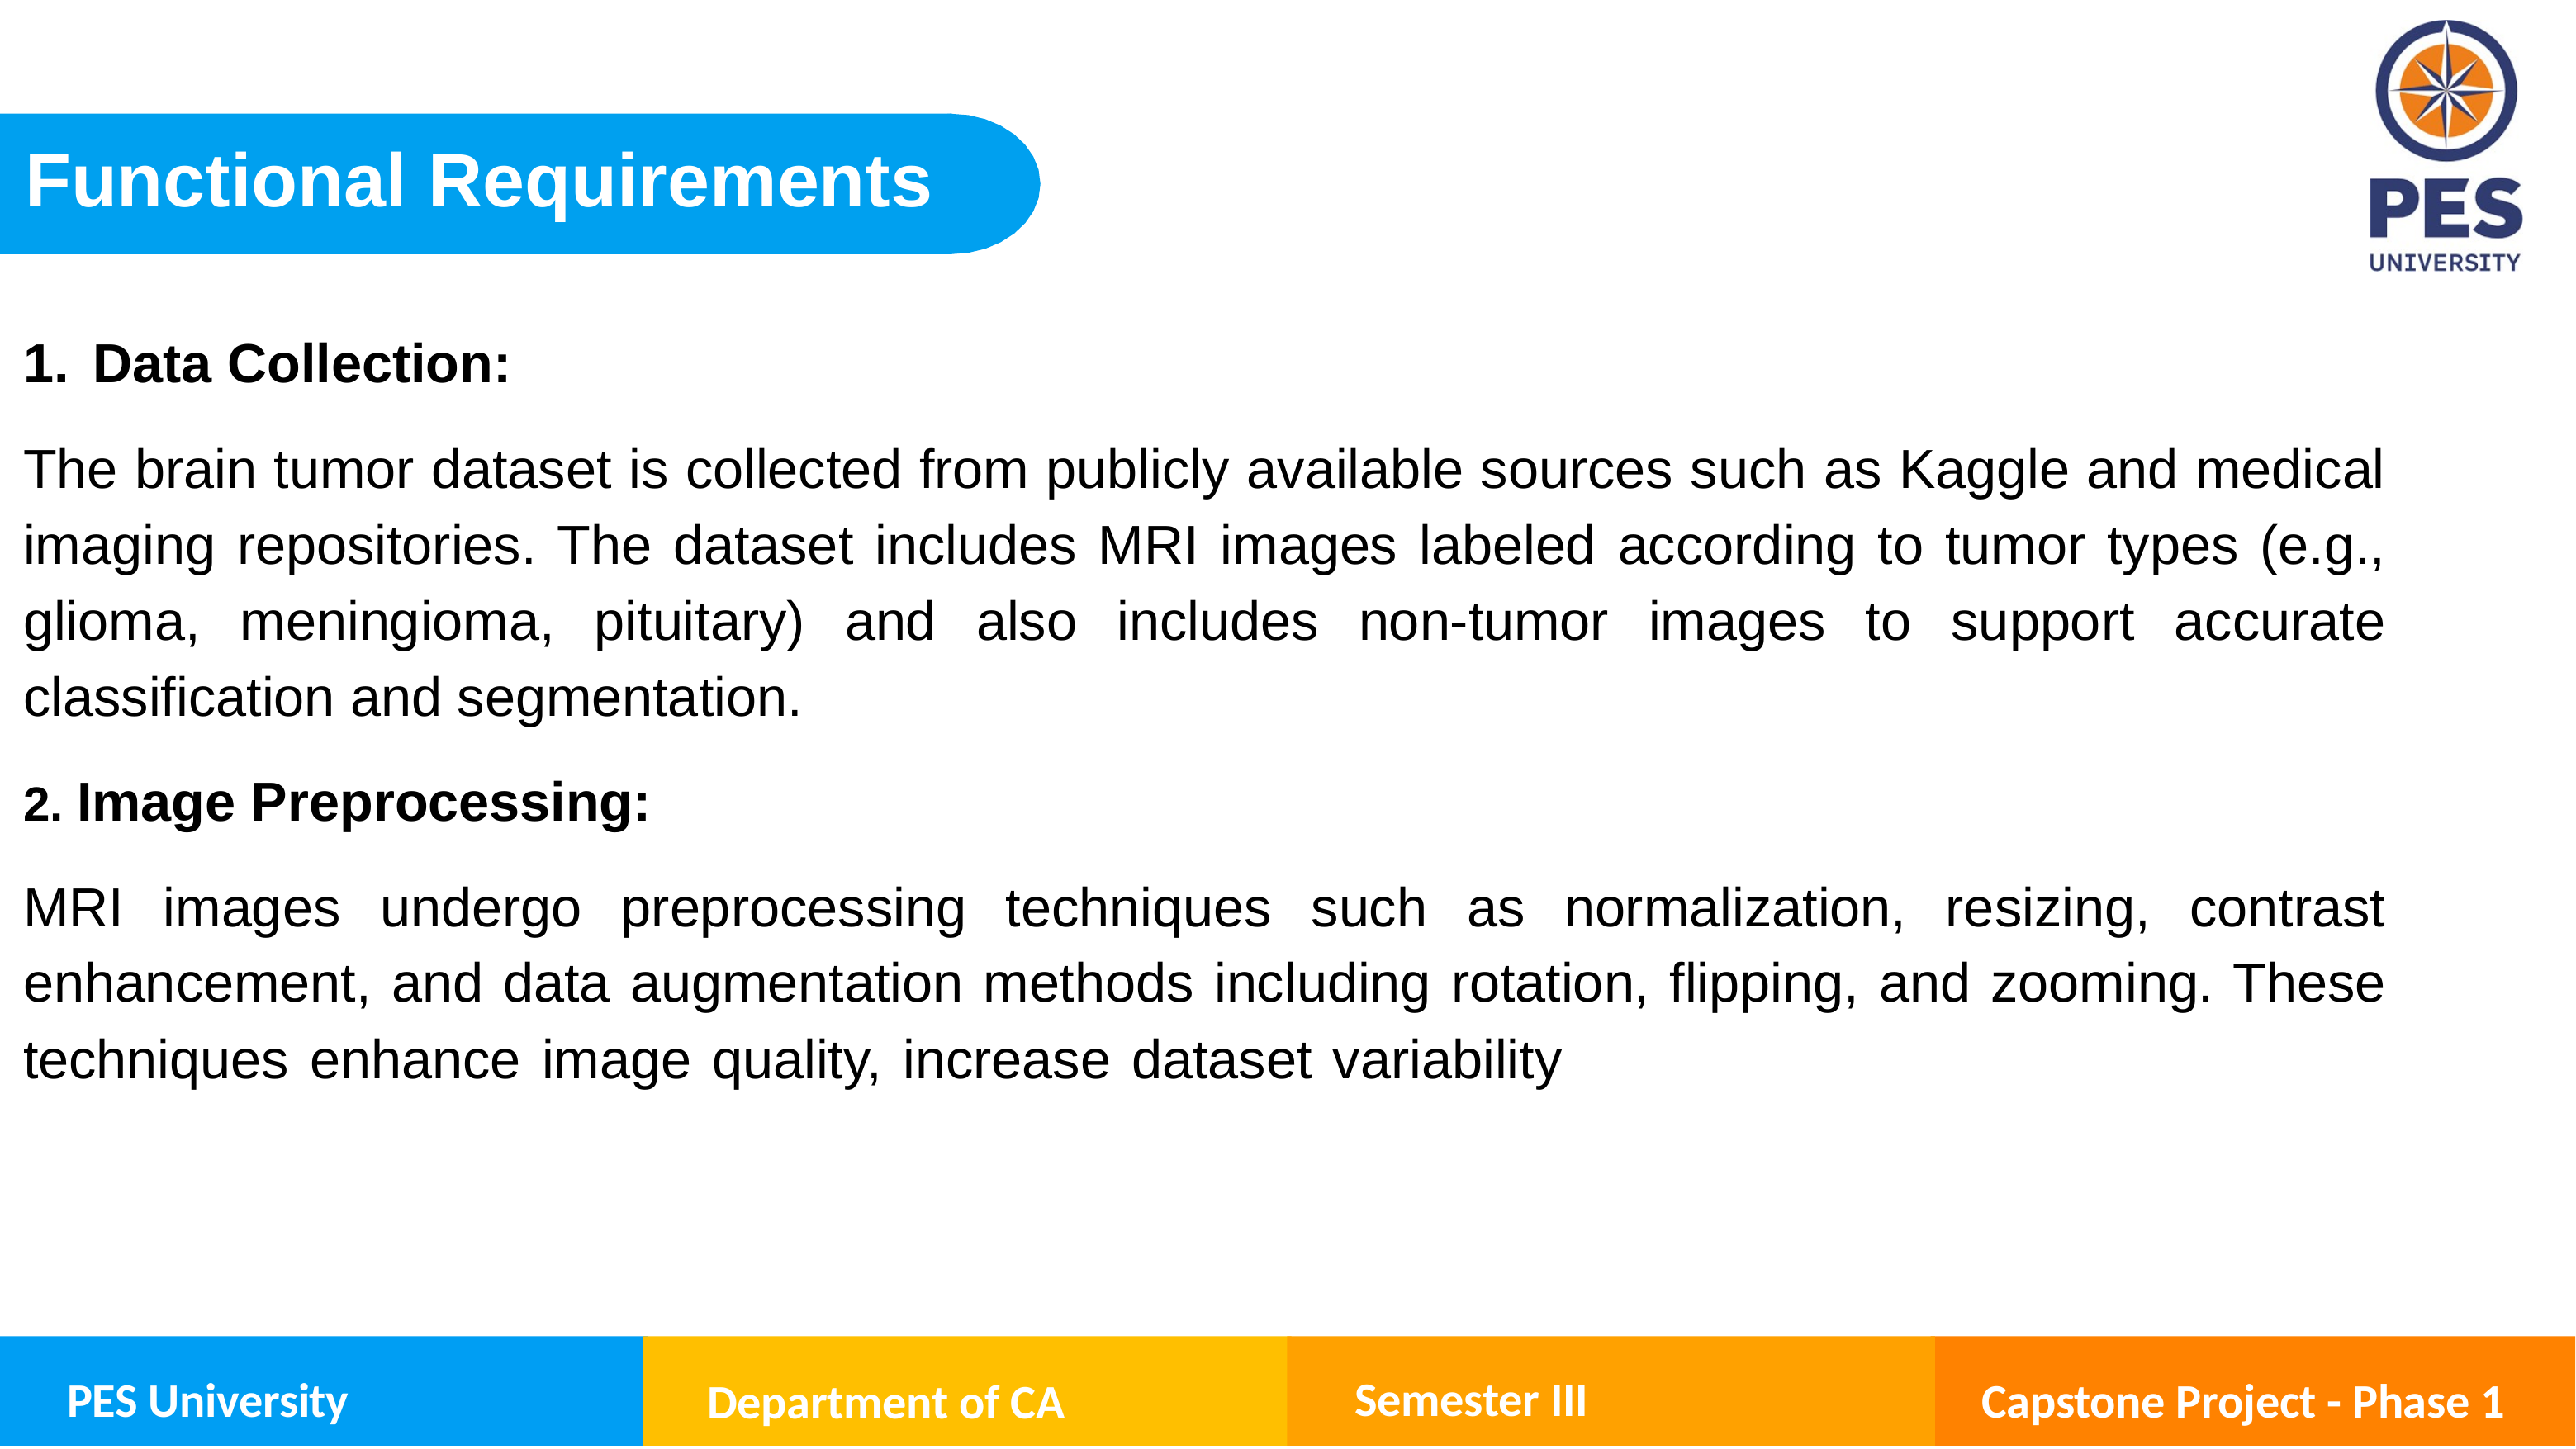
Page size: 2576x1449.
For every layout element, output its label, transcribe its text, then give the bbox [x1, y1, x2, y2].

text_box Data Collection: The brain tumor dataset is collected from publicly available sources such as Kaggle and medical imaging repositories. The dataset includes MRI images labeled according to tumor types (e.g., glioma, meningioma, pituitary) and also includes non-tumor images to support accurate classification and segmentation. 2. Image Preprocessing: MRI images undergo preprocessing techniques such as normalization, resizing, contrast enhancement, and data augmentation methods including rotation, flipping, and zooming. These techniques enhance image quality, increase dataset variability, and improve the performance and robustness of the model. [23, 317, 2388, 1261]
picture [2370, 20, 2523, 280]
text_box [0, 113, 1041, 255]
